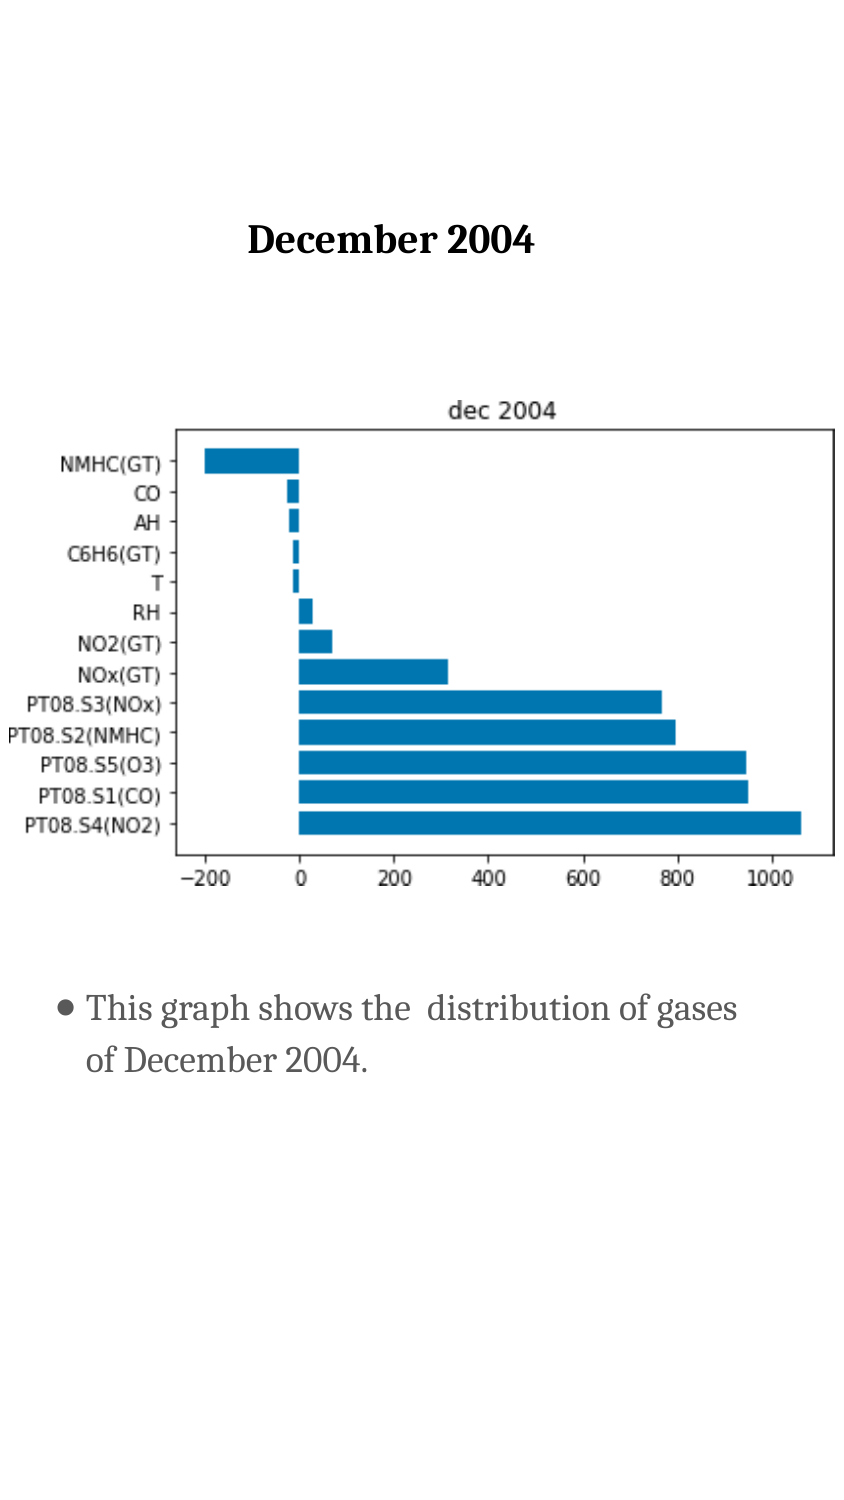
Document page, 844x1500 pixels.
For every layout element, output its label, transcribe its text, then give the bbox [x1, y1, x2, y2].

picture [9, 400, 835, 886]
list This graph shows the distribution of gases of December 2004. [28, 961, 815, 1105]
title December 2004 [28, 196, 815, 308]
